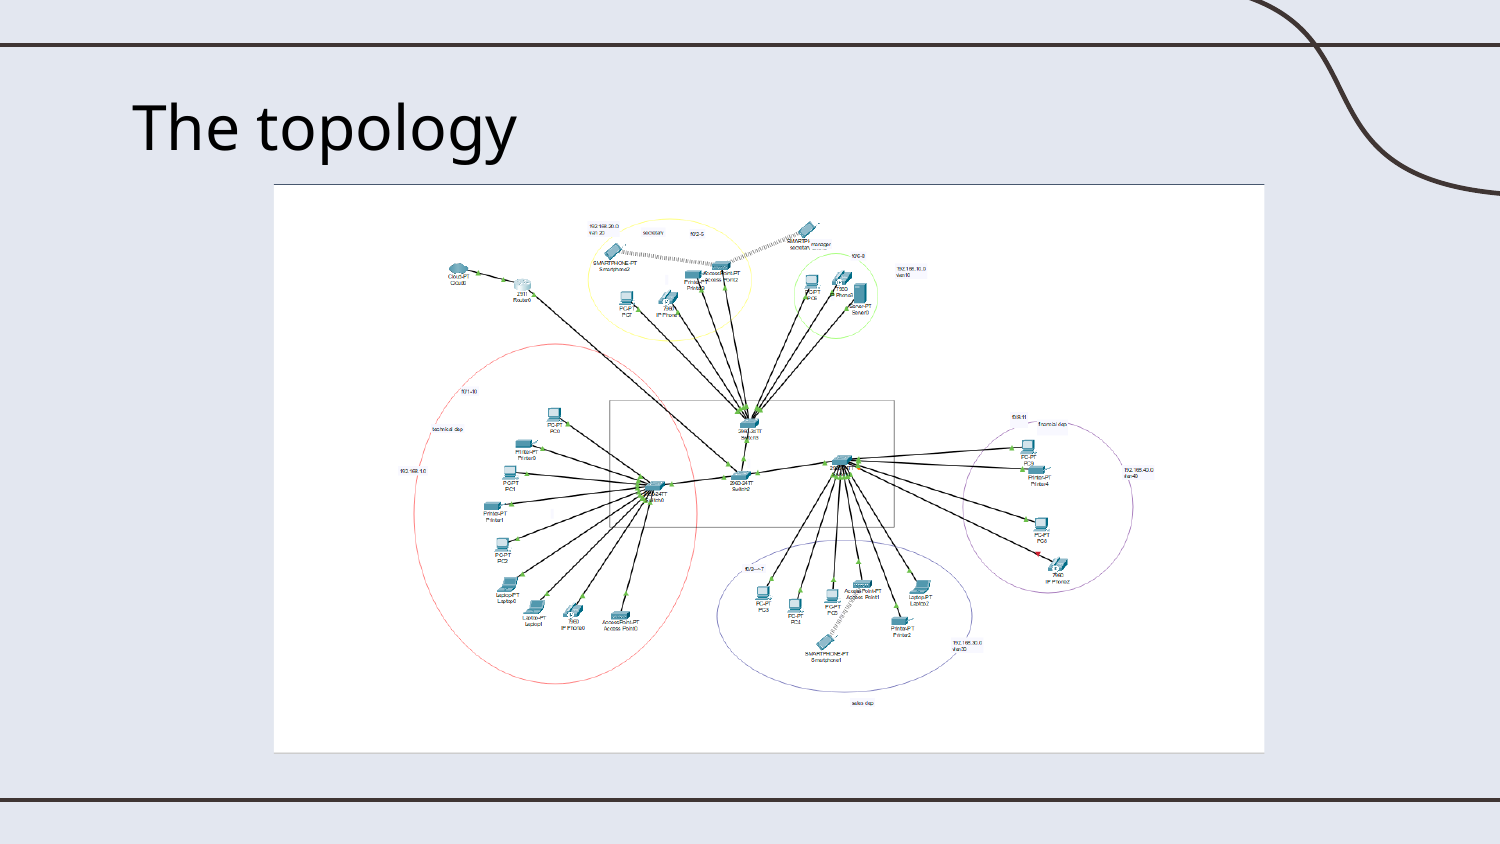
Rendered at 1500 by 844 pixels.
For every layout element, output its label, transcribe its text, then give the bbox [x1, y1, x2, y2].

picture [273, 184, 1265, 754]
title The topology [116, 72, 890, 167]
